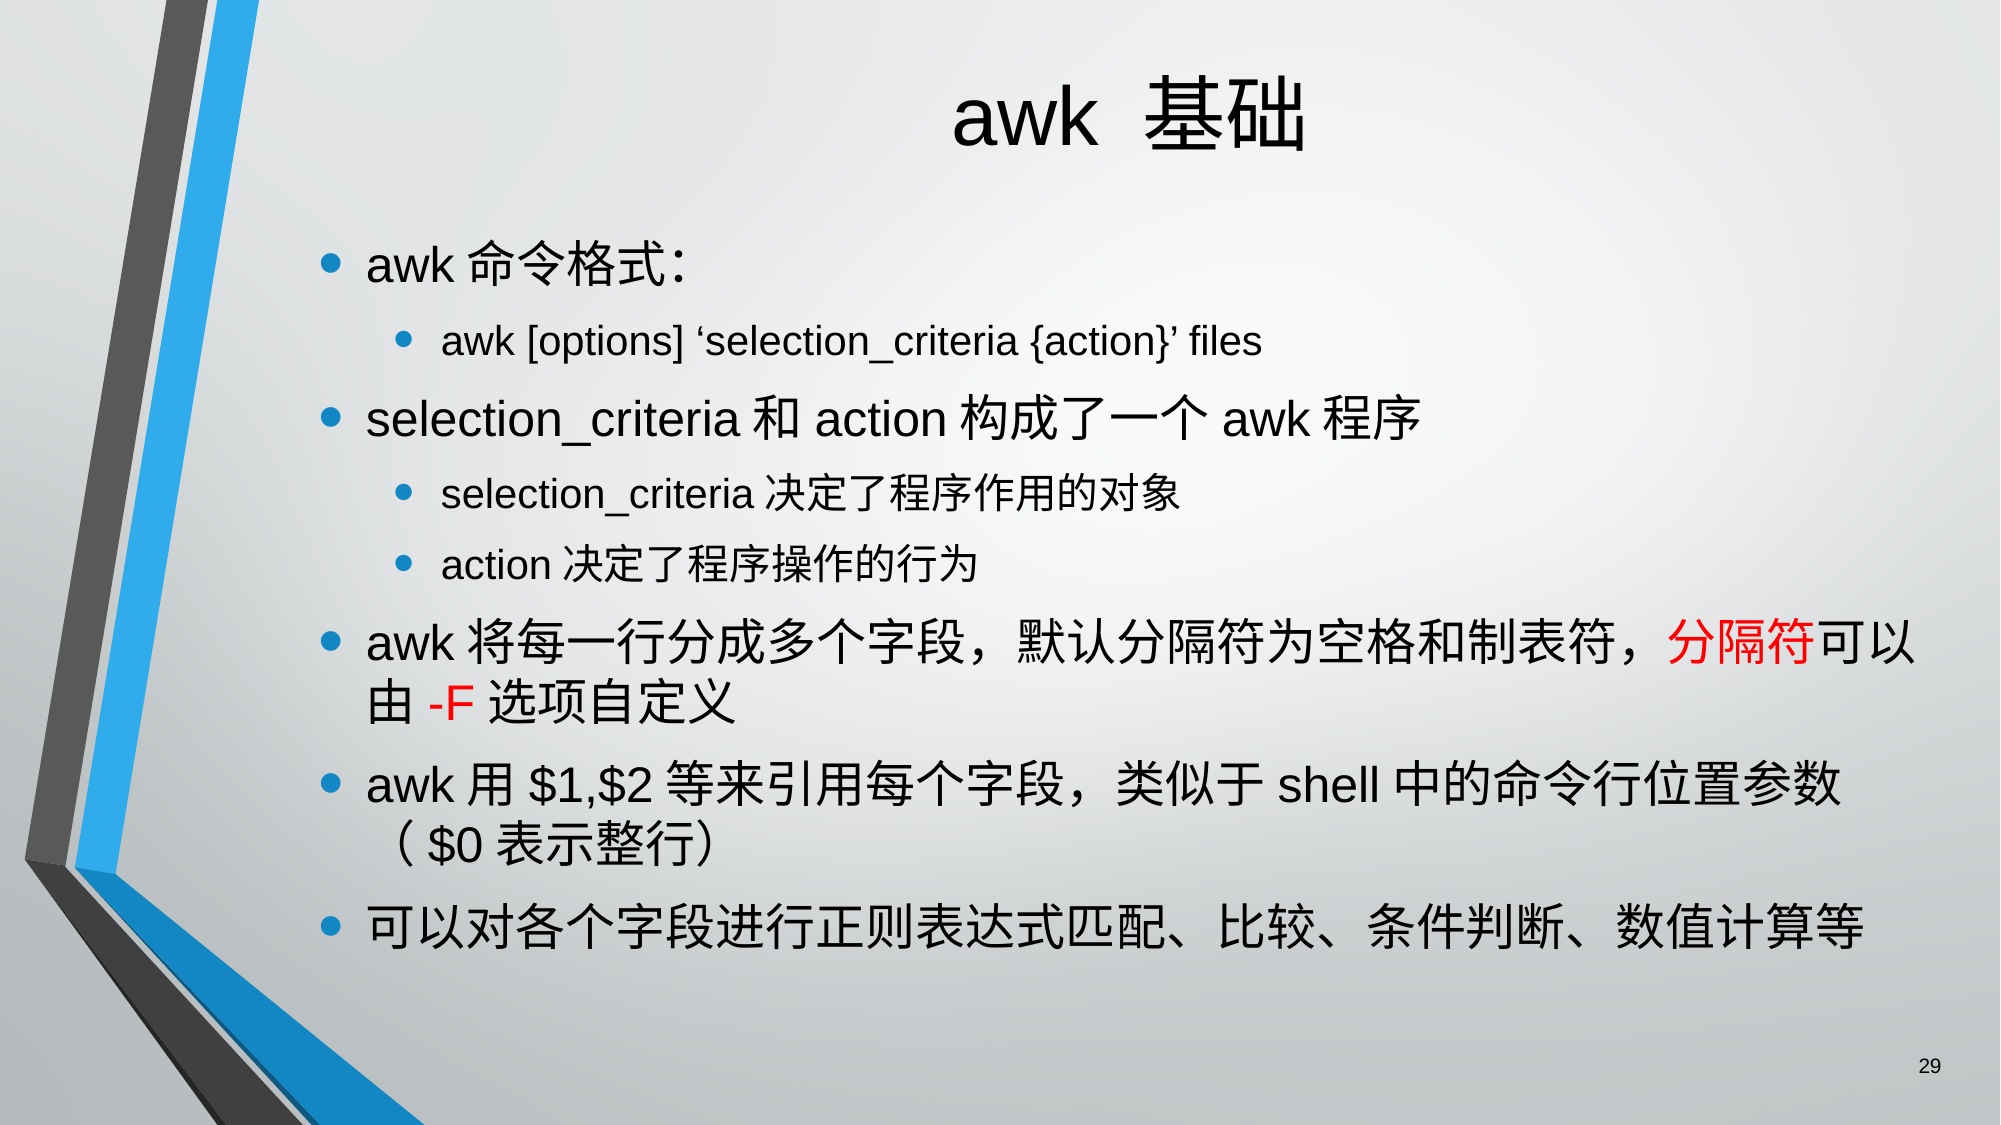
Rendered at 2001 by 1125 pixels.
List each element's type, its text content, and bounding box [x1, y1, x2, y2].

slide_number 29 [1866, 1034, 1957, 1095]
list awk命令格式： awk [options] ‘selection_criteria {action}’ files selection_criteria和action构成了一个awk程序 selection_criteria决定了程序作用的对象 action决定了程序操作的行为 awk将每一行分成多个字段，默认分隔符为空格和制表符，分隔符可以由-F选项自定义 awk用$1,$2等来引用每个字段，类似于shell中的命令行位置参数（$0表示整行） 可以对各个字段进行正则表达式匹配、比较、条件判断、数值计算等 [304, 202, 1957, 1014]
title awk 基础 [304, 38, 1957, 187]
